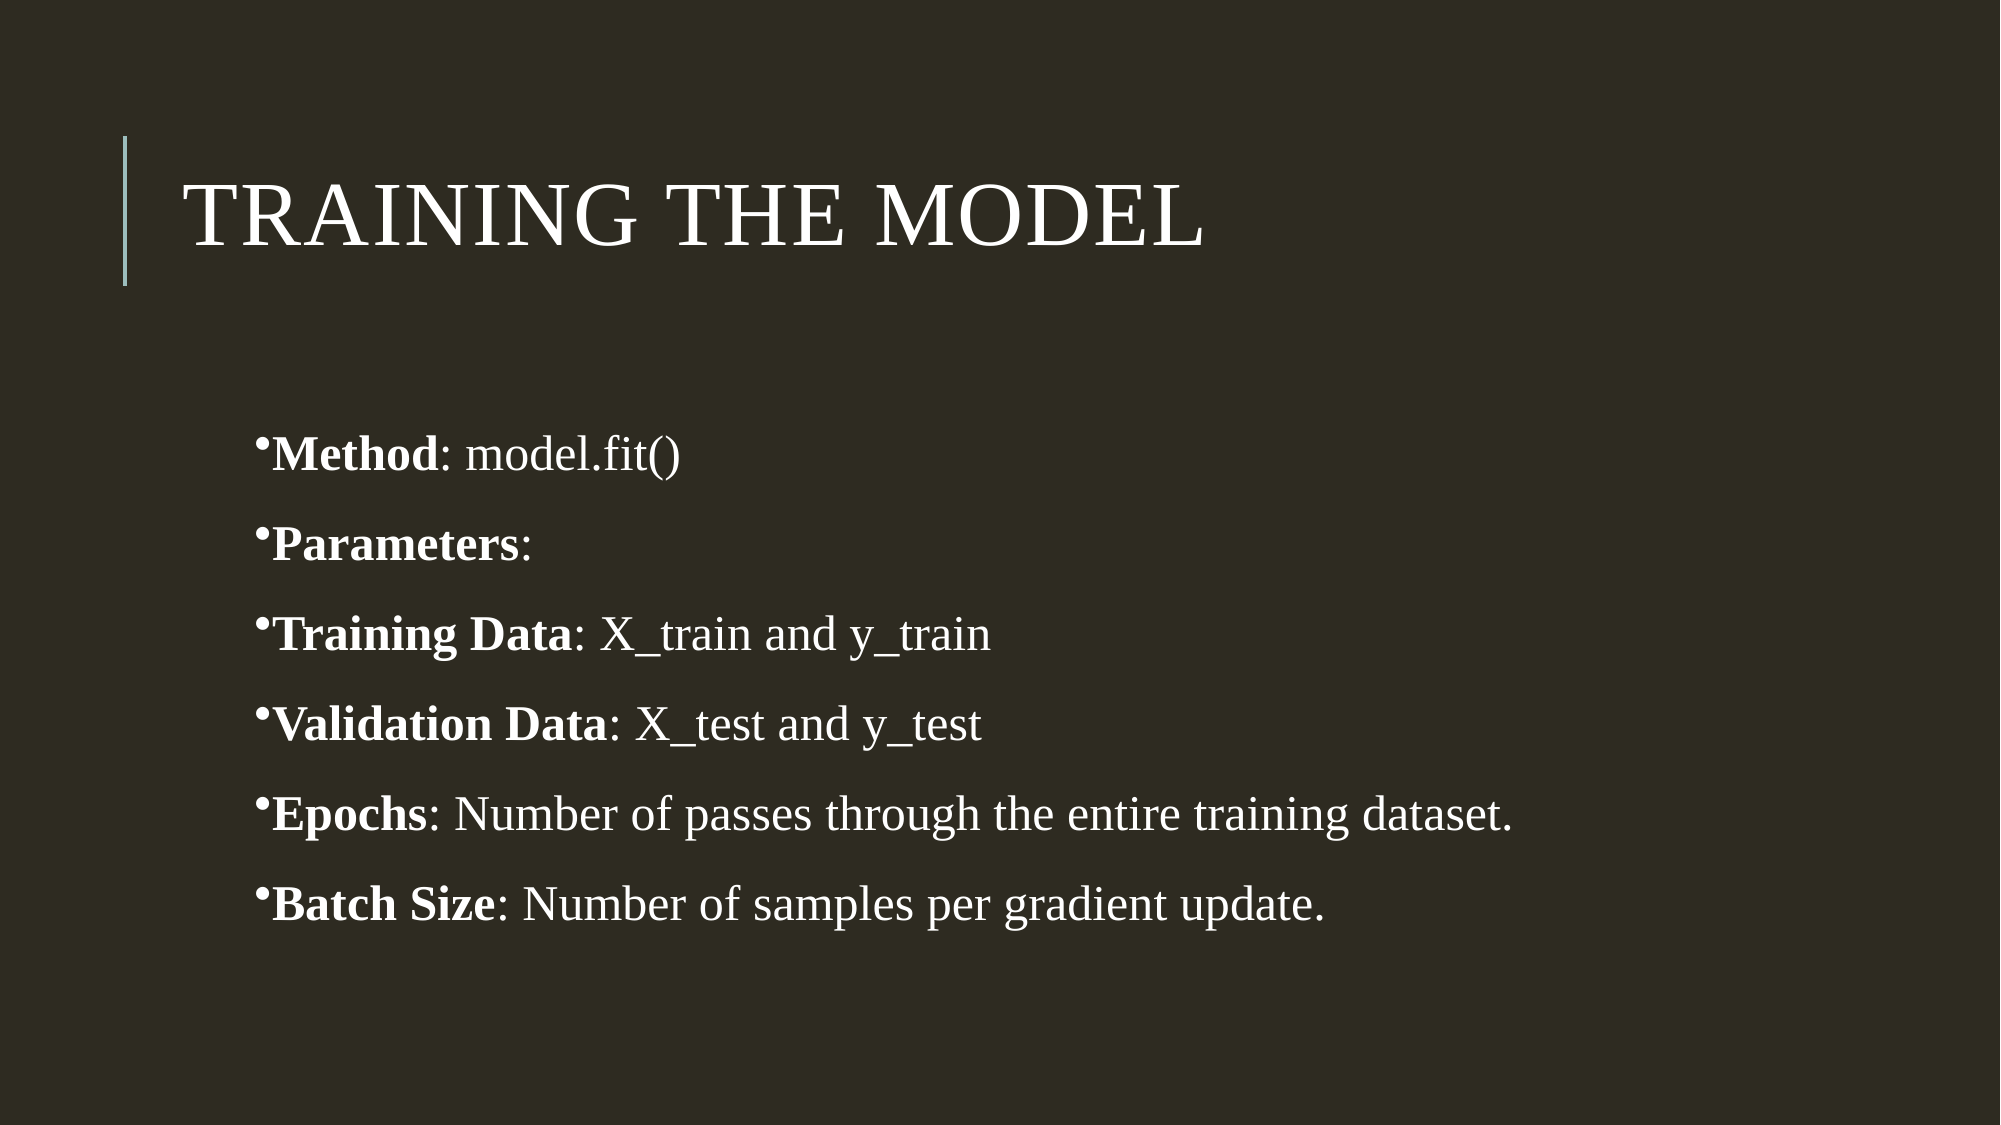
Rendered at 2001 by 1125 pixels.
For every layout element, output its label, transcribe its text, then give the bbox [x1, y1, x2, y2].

list Method: model.fit() Parameters: Training Data: X_train and y_train Validation Data: X_test and y_test Epochs: Number of passes through the entire training dataset. Batch Size: Number of samples per gradient update. [239, 378, 1539, 1032]
title Training the Model [168, 96, 1763, 342]
